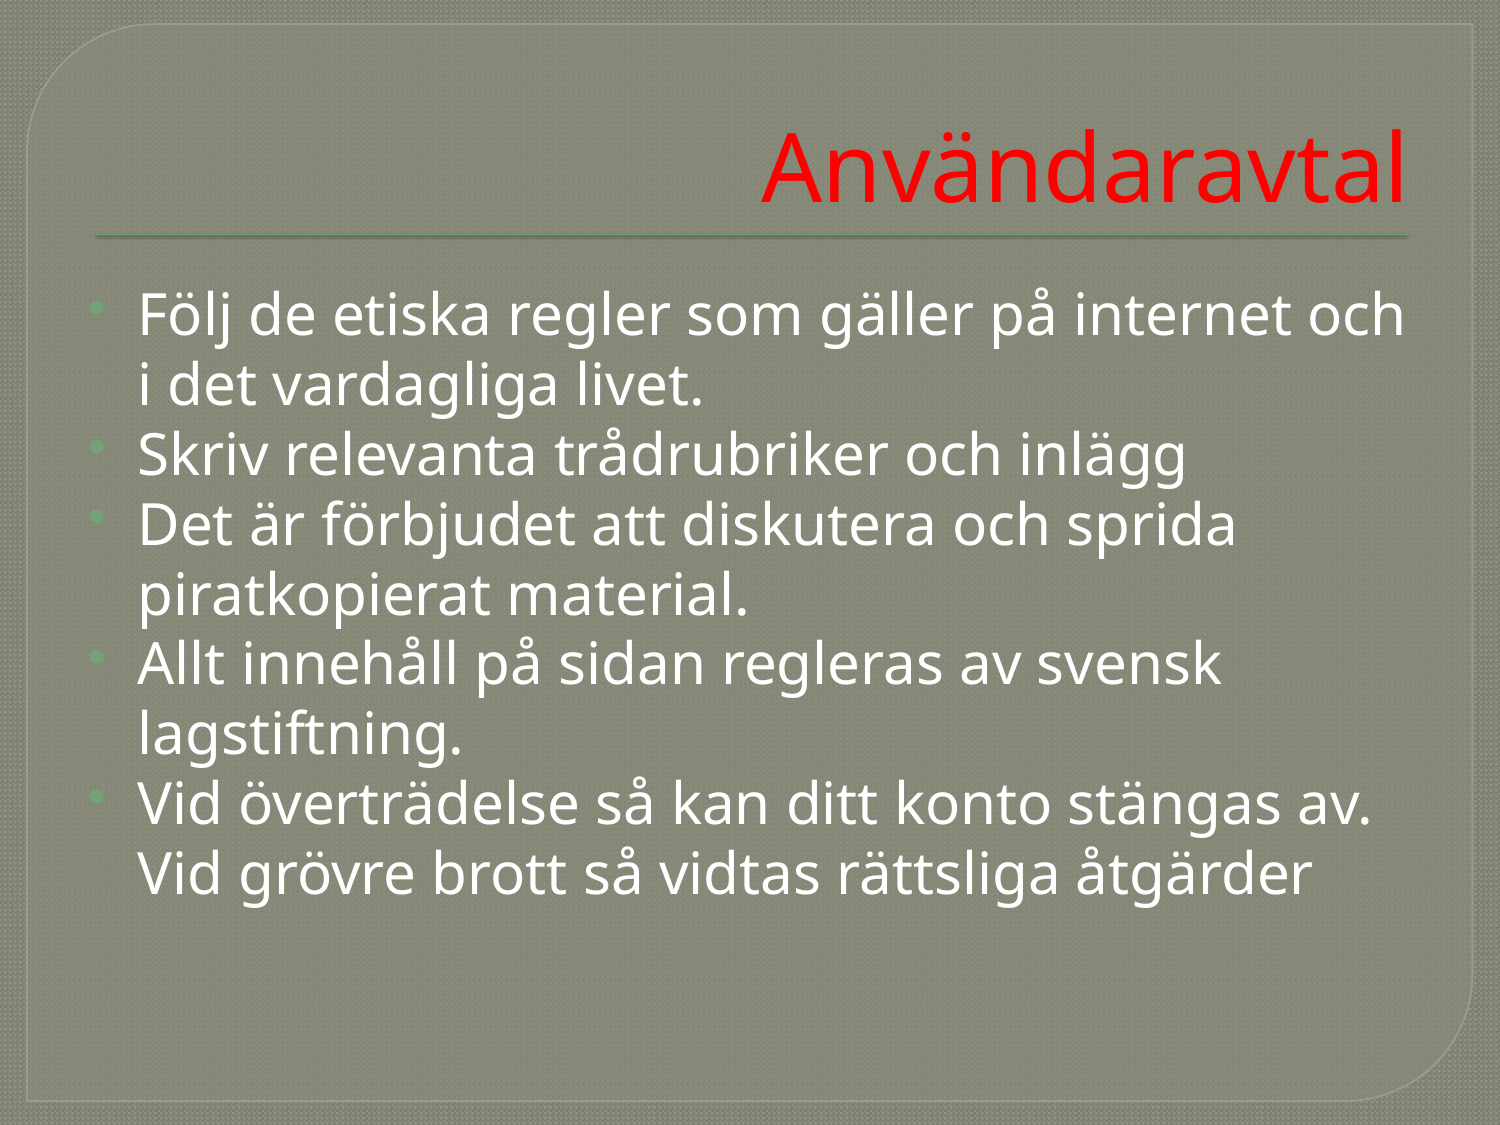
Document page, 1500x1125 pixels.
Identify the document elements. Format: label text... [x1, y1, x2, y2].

list Följ de etiska regler som gäller på internet och i det vardagliga livet. Skriv relevanta trådrubriker och inlägg Det är förbjudet att diskutera och sprida piratkopierat material. Allt innehåll på sidan regleras av svensk lagstiftning. Vid överträdelse så kan ditt konto stängas av. Vid grövre brott så vidtas rättsliga åtgärder [75, 270, 1425, 1013]
title Användaravtal [75, 41, 1425, 230]
